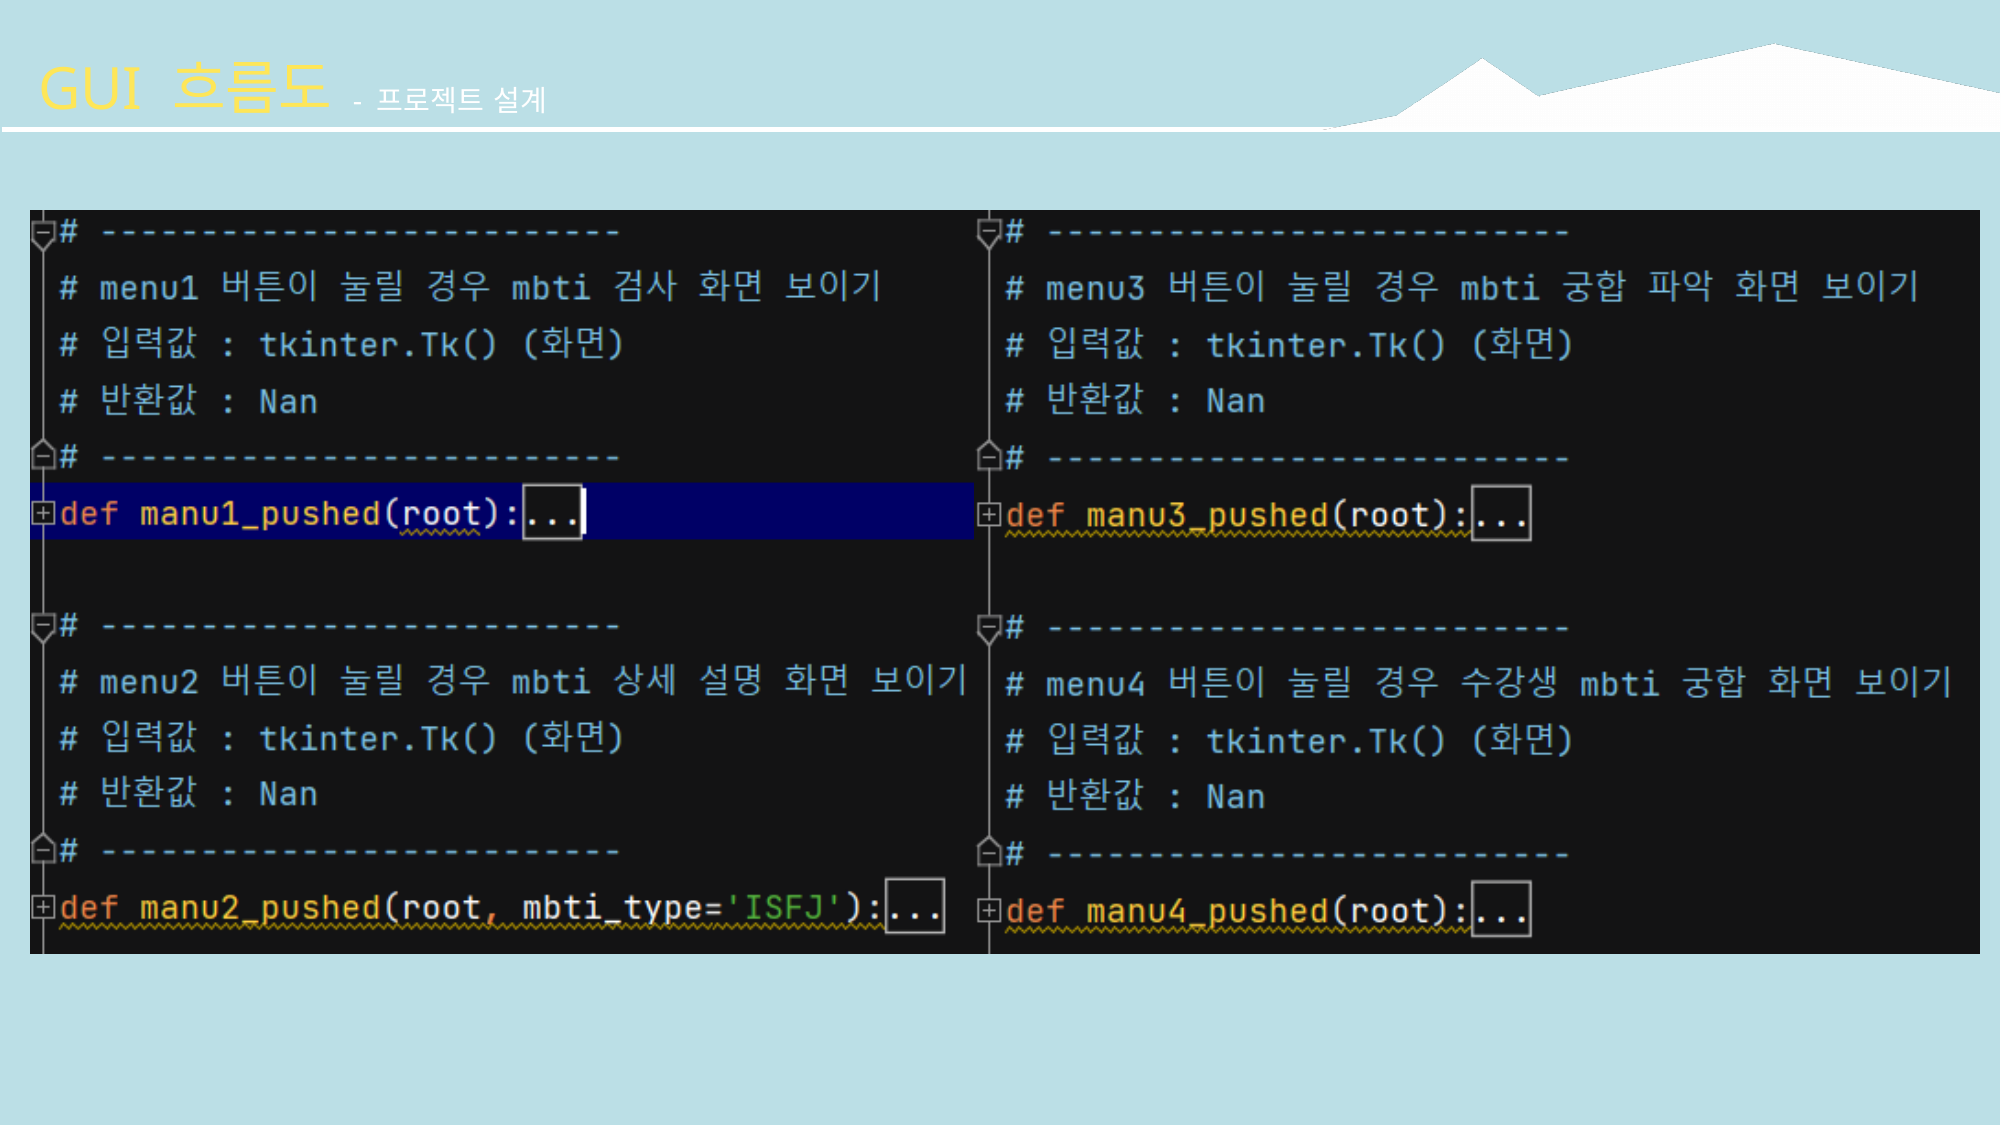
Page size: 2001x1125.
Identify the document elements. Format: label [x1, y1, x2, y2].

text_box [1, 43, 2000, 130]
picture [29, 210, 1980, 955]
